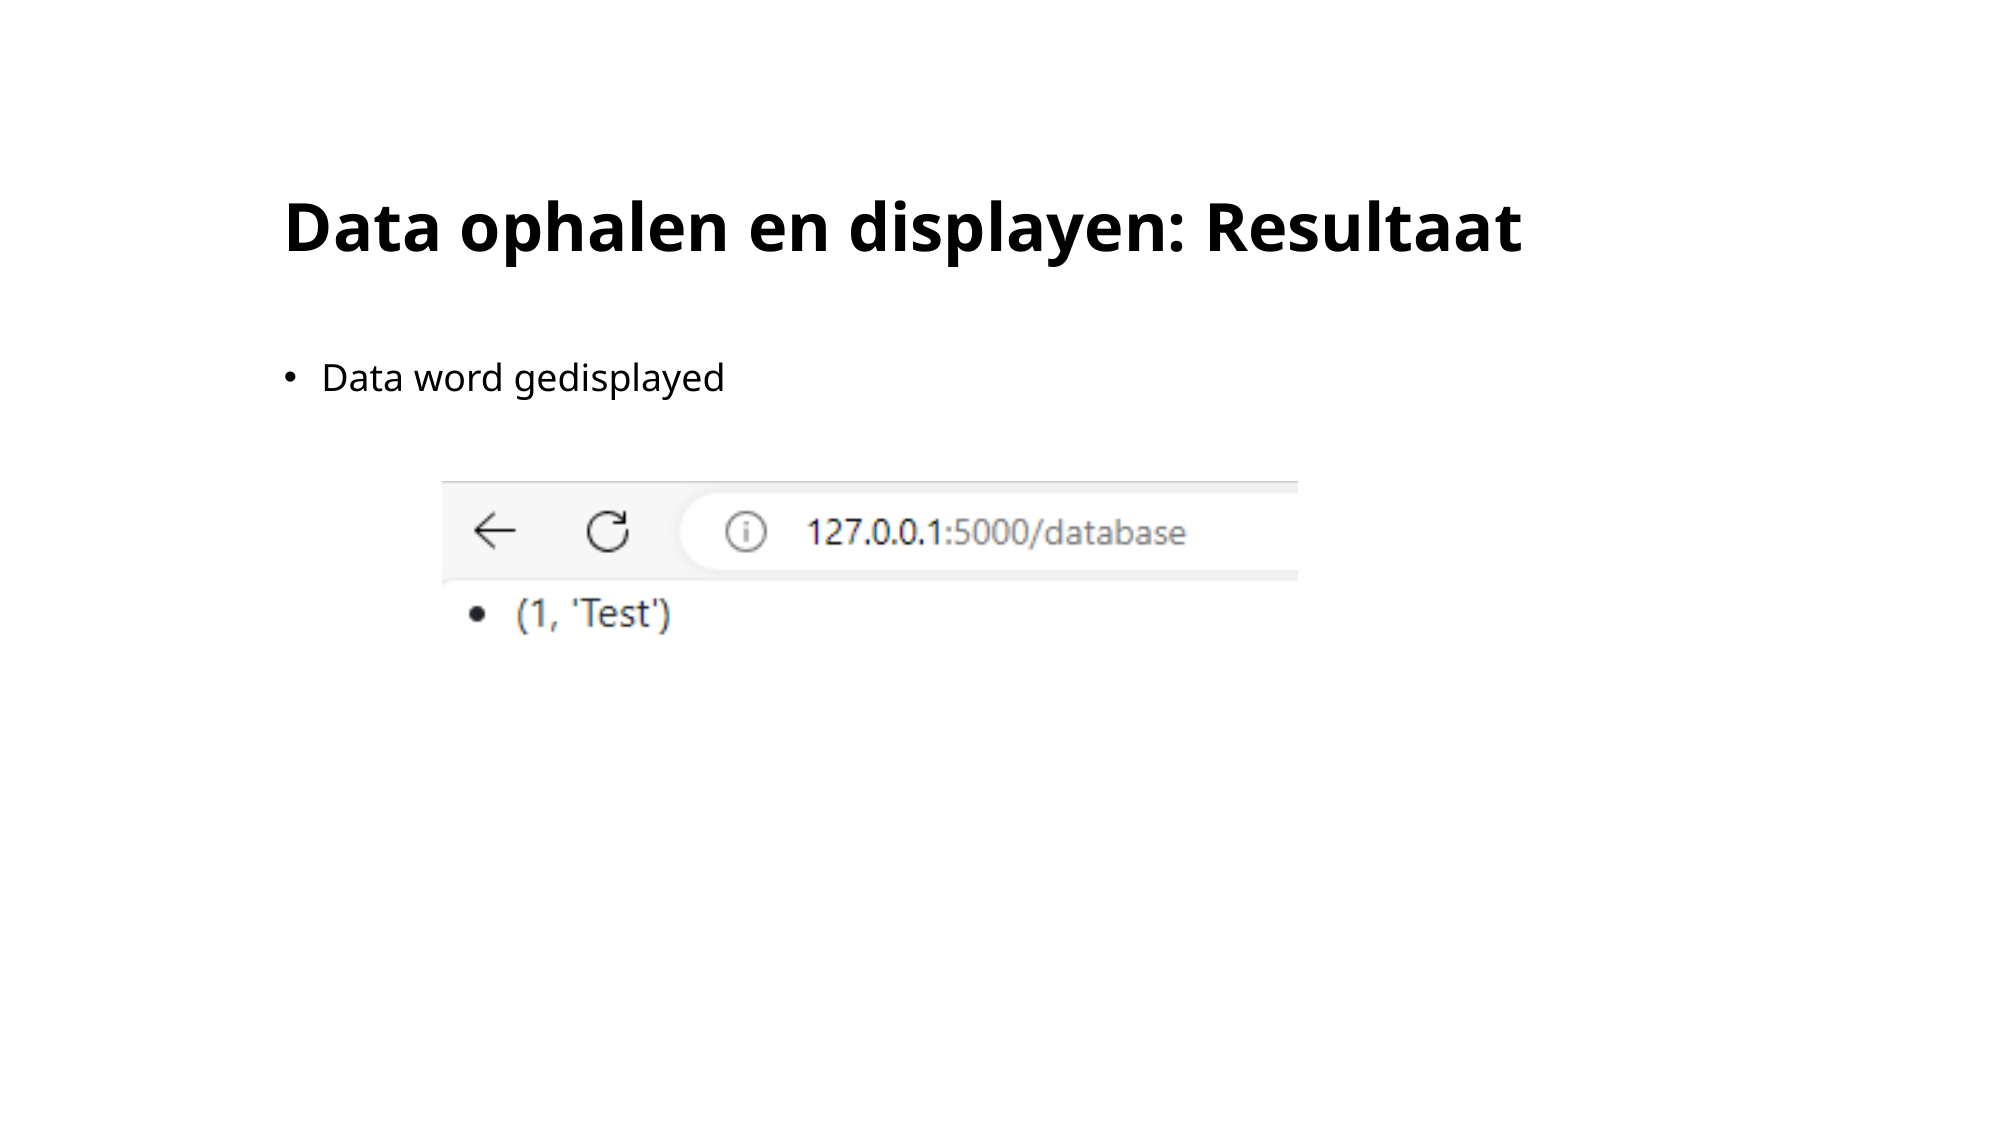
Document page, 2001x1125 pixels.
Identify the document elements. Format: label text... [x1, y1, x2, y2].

picture [442, 481, 1298, 720]
title Data ophalen en displayen: Resultaat [268, 112, 1732, 337]
list Data word gedisplayed [268, 337, 1732, 1017]
